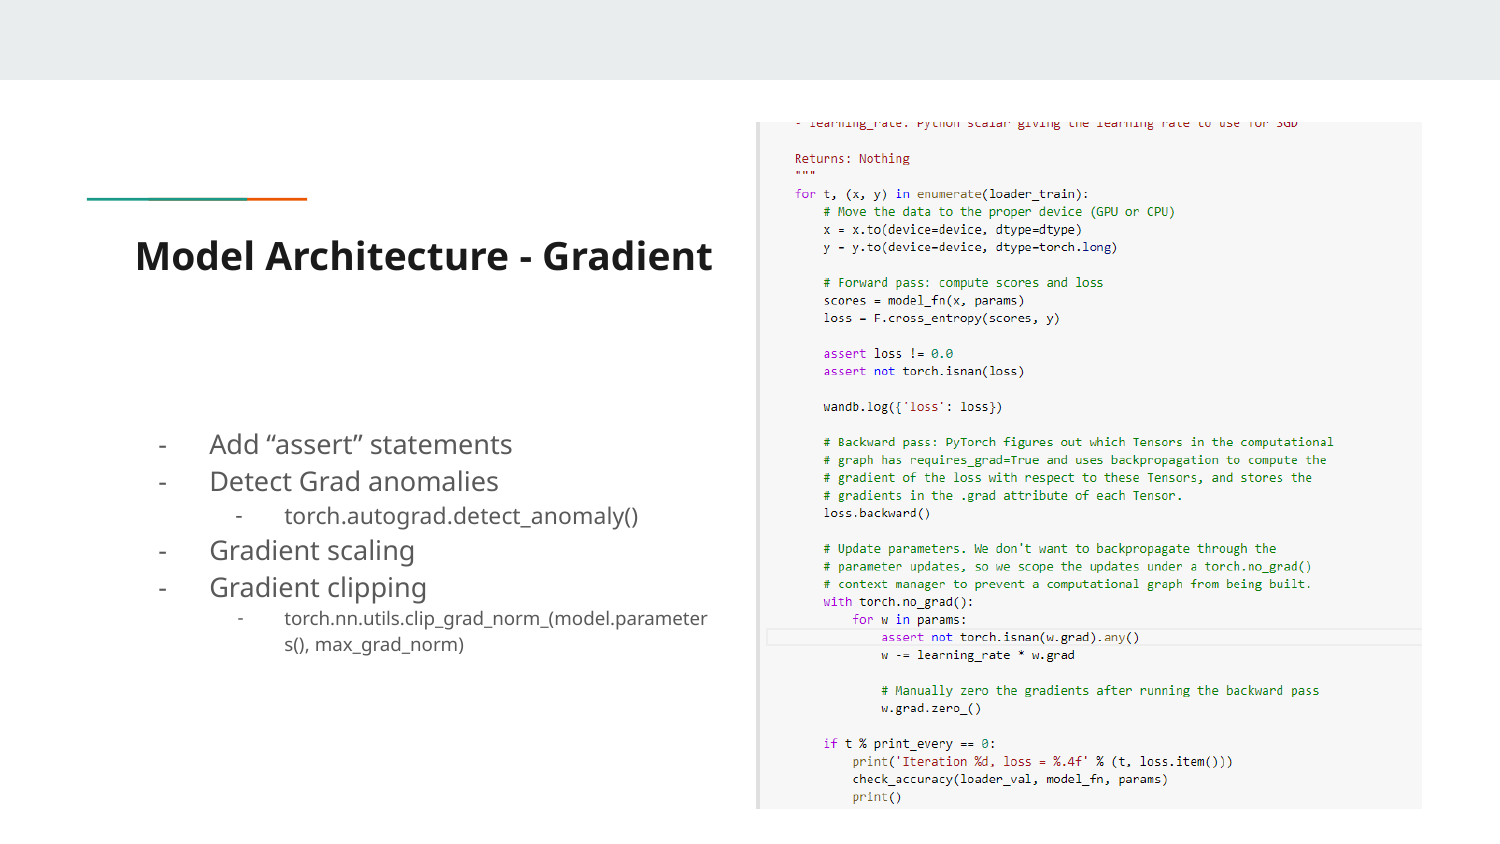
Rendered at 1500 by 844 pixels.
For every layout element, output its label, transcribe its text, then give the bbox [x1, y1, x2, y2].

list Add “assert” statements Detect Grad anomalies torch.autograd.detect_anomaly() Gradient scaling Gradient clipping torch.nn.utils.clip_grad_norm_(model.parameters(), max_grad_norm) [119, 407, 730, 728]
title Model Architecture - Gradient [119, 216, 730, 305]
picture [755, 121, 1422, 810]
